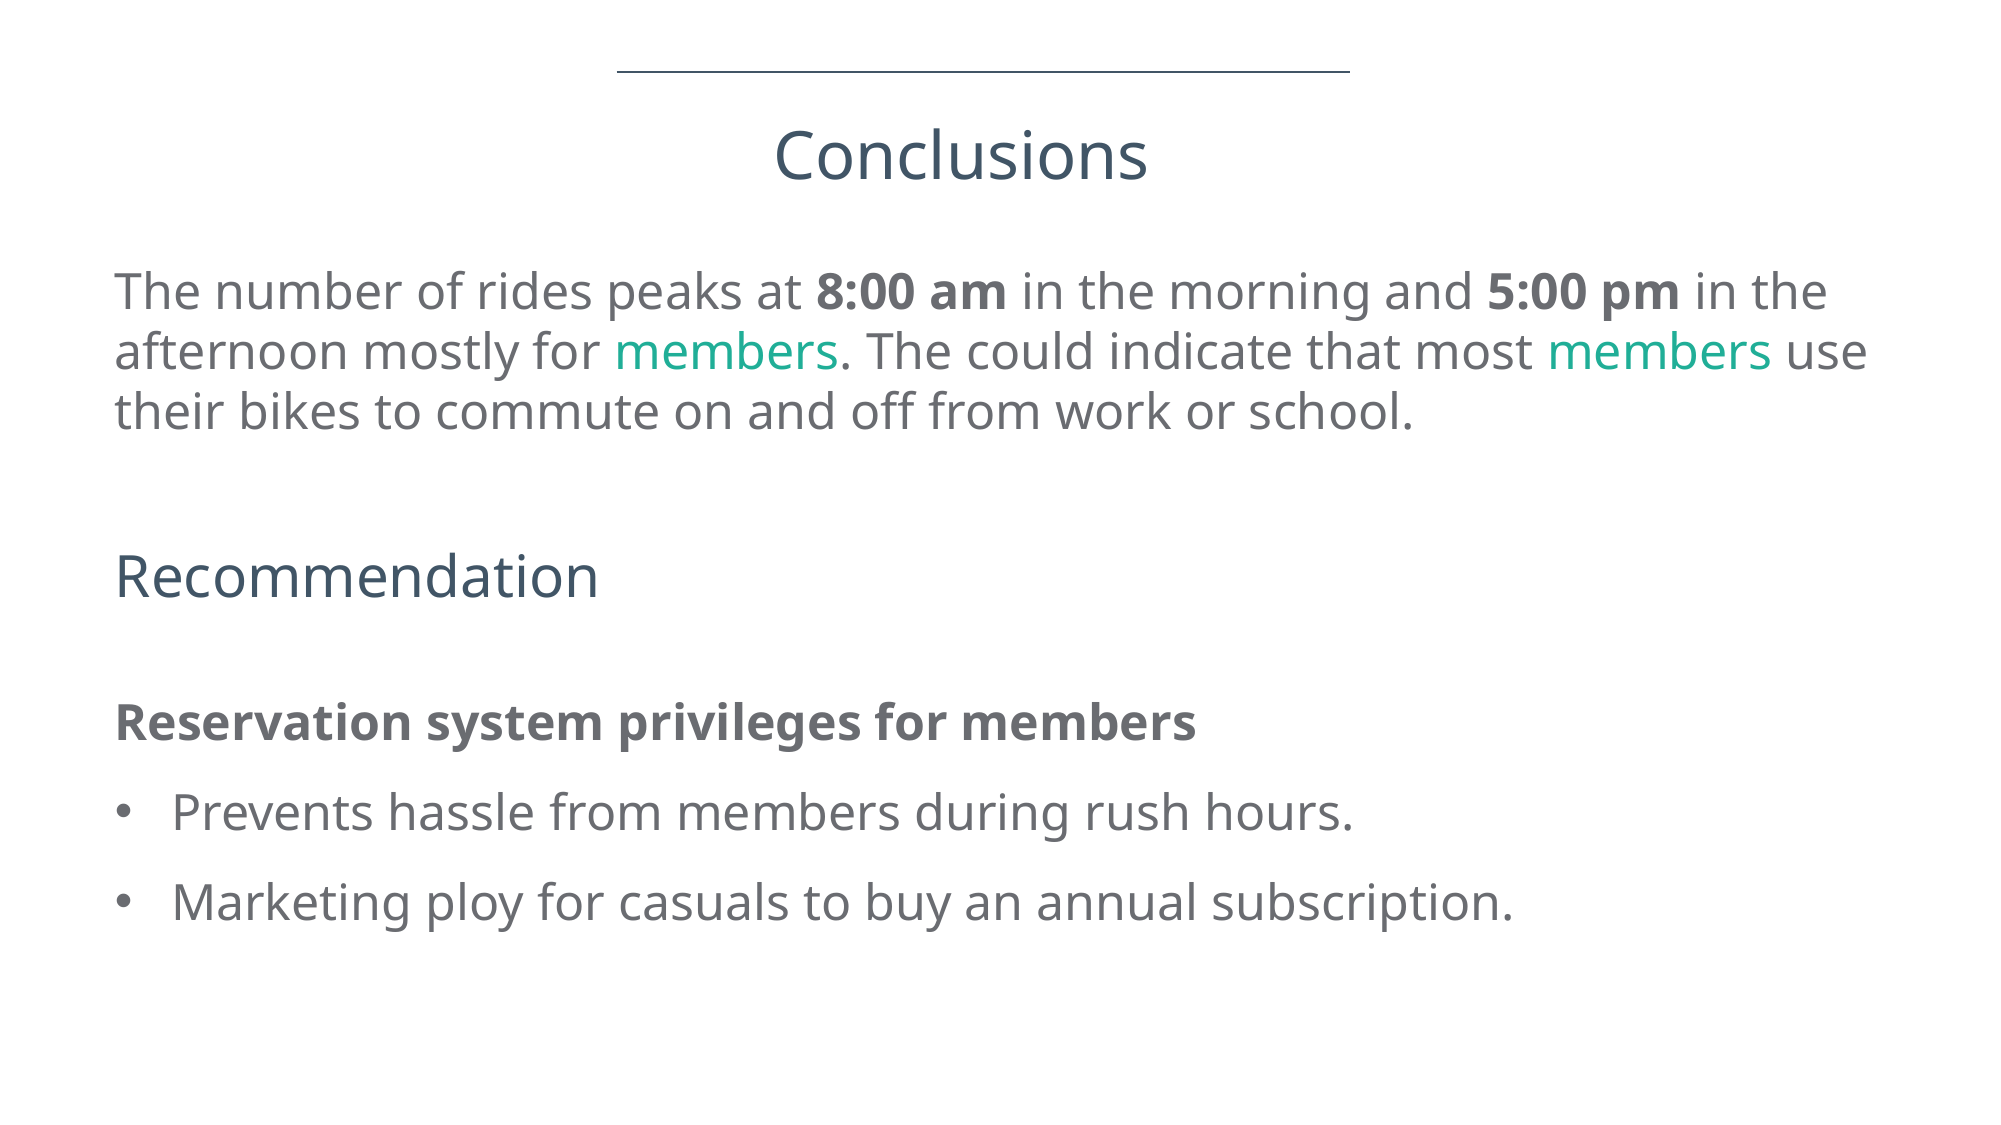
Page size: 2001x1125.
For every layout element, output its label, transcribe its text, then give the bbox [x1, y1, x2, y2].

text_box Recommendation [100, 531, 1506, 617]
text_box Conclusions [259, 105, 1665, 201]
text_box Reservation system privileges for members Prevents hassle from members during rush hours. Marketing ploy for casuals to buy an annual subscription. [100, 653, 1908, 938]
text_box The number of rides peaks at 8:00 am in the morning and 5:00 pm in the afternoon mostly for members. The could indicate that most members use their bikes to commute on and off from work or school. [100, 252, 1908, 447]
